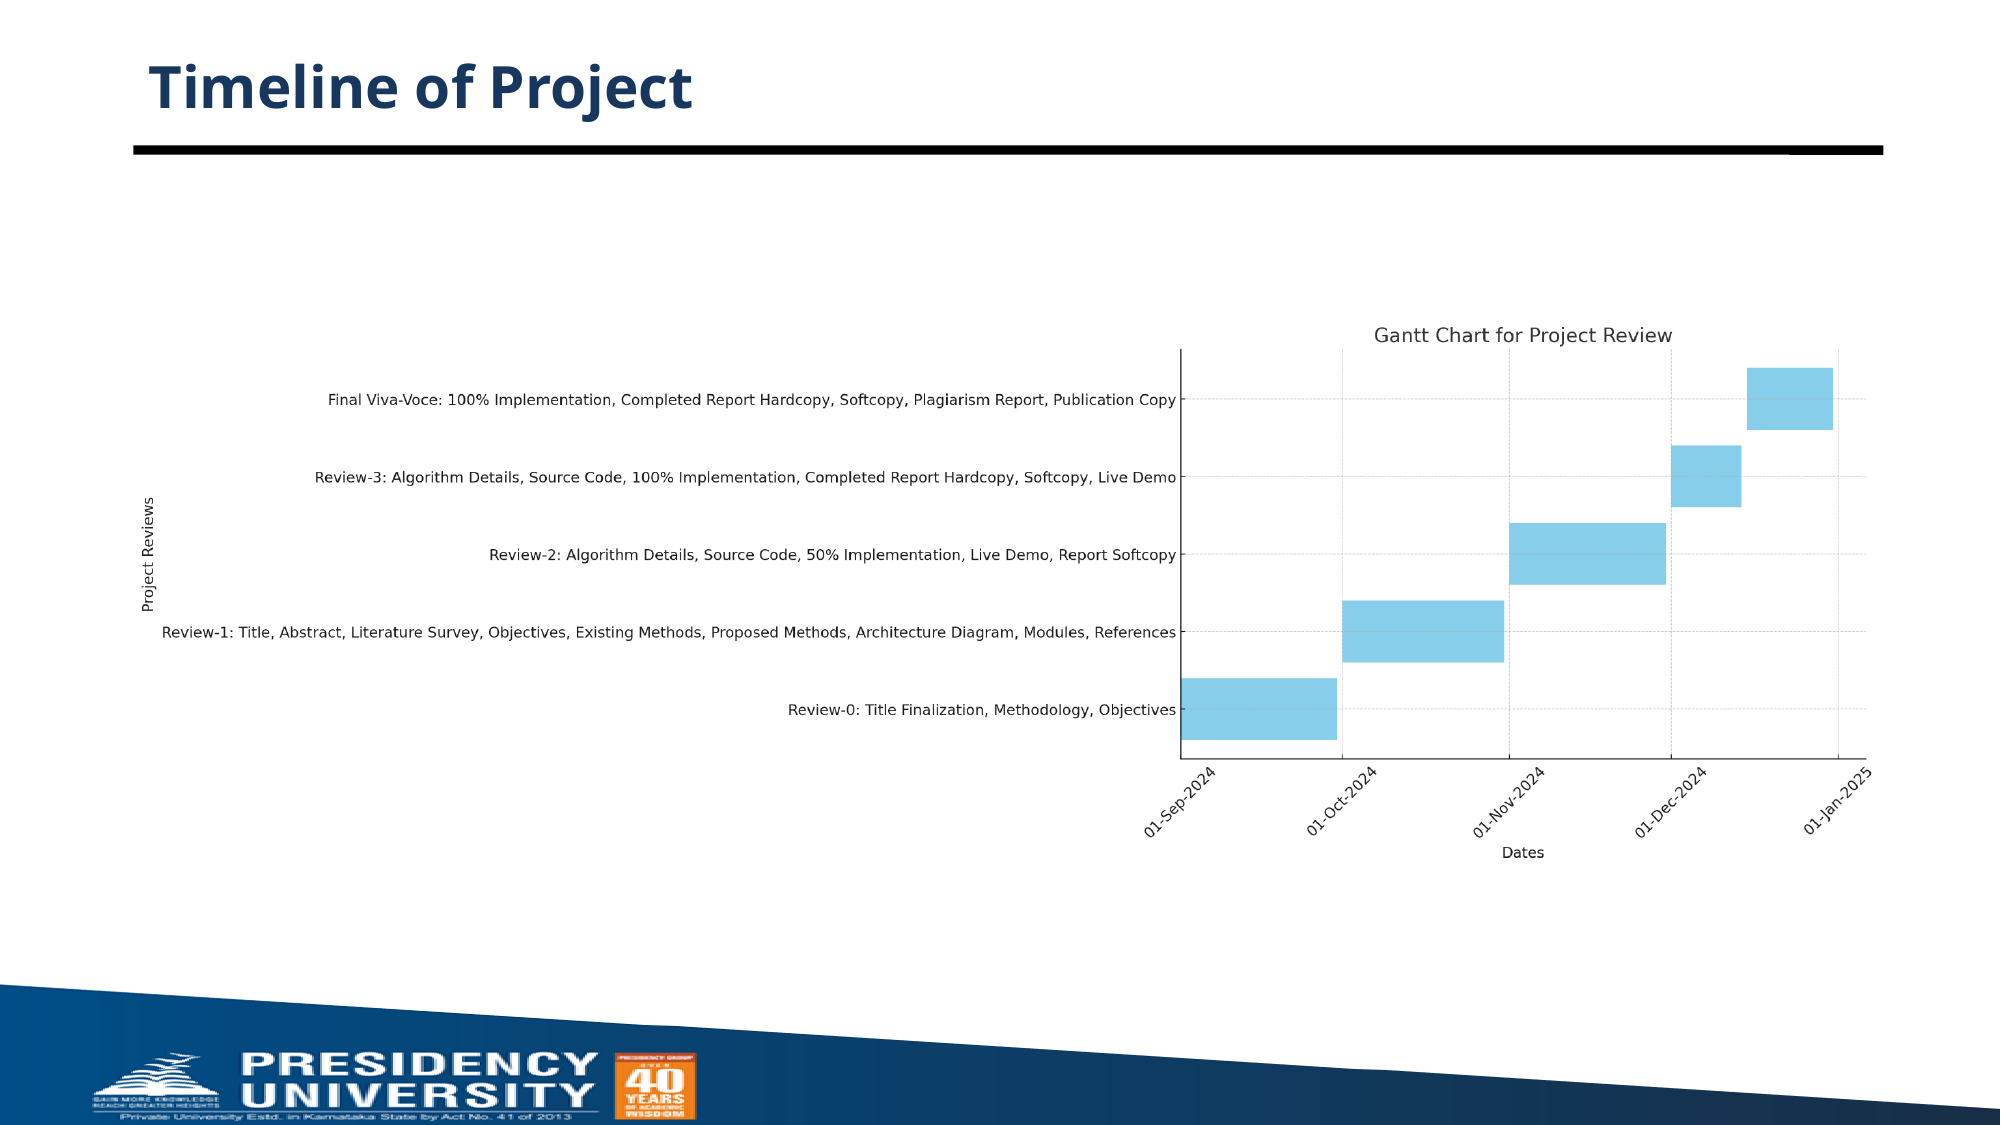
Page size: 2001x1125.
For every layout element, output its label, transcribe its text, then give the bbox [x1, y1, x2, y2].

title Timeline of Project [133, 45, 1884, 125]
picture [0, 982, 2000, 1125]
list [133, 318, 1884, 869]
